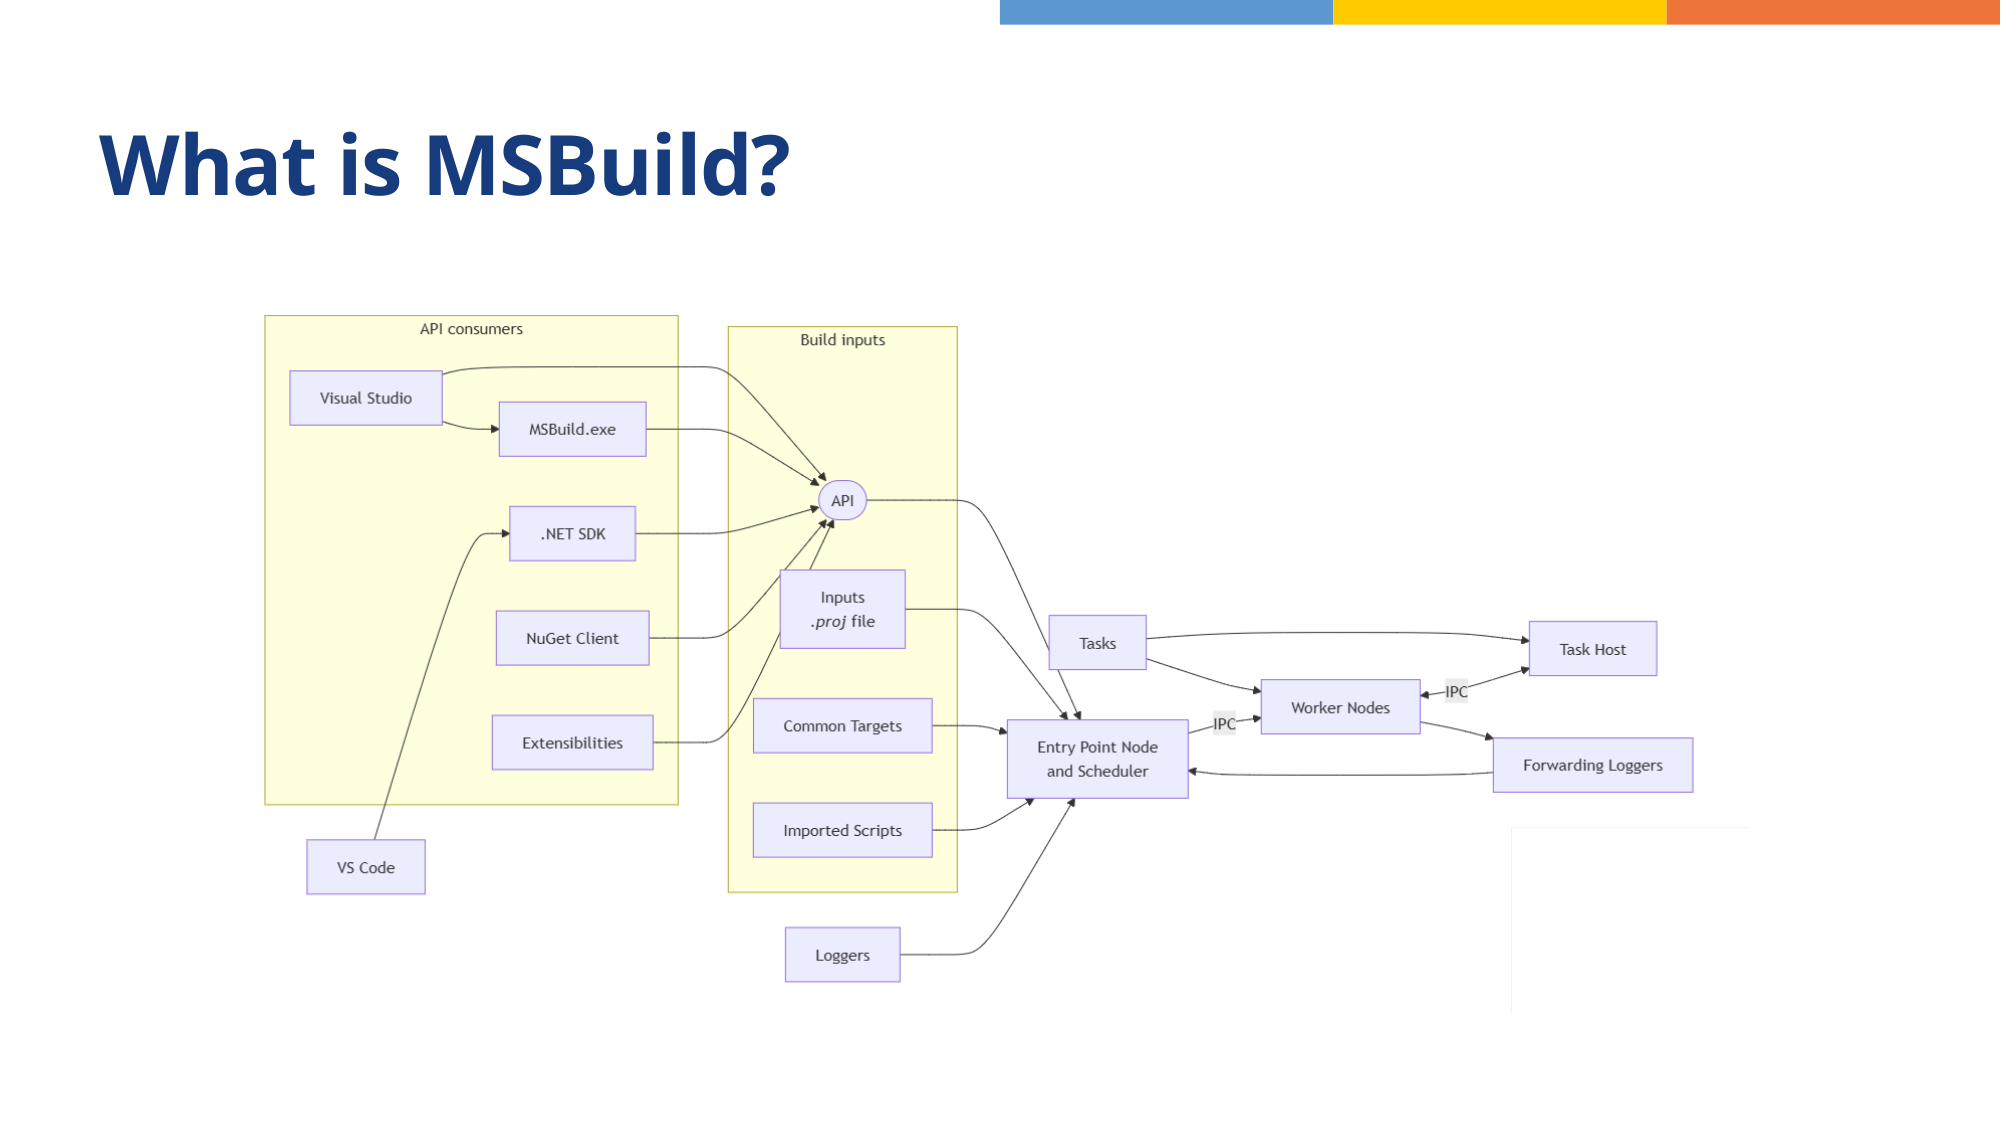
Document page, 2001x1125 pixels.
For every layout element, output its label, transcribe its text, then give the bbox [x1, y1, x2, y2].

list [252, 299, 1748, 1014]
title What is MSBuild? [99, 67, 1900, 256]
